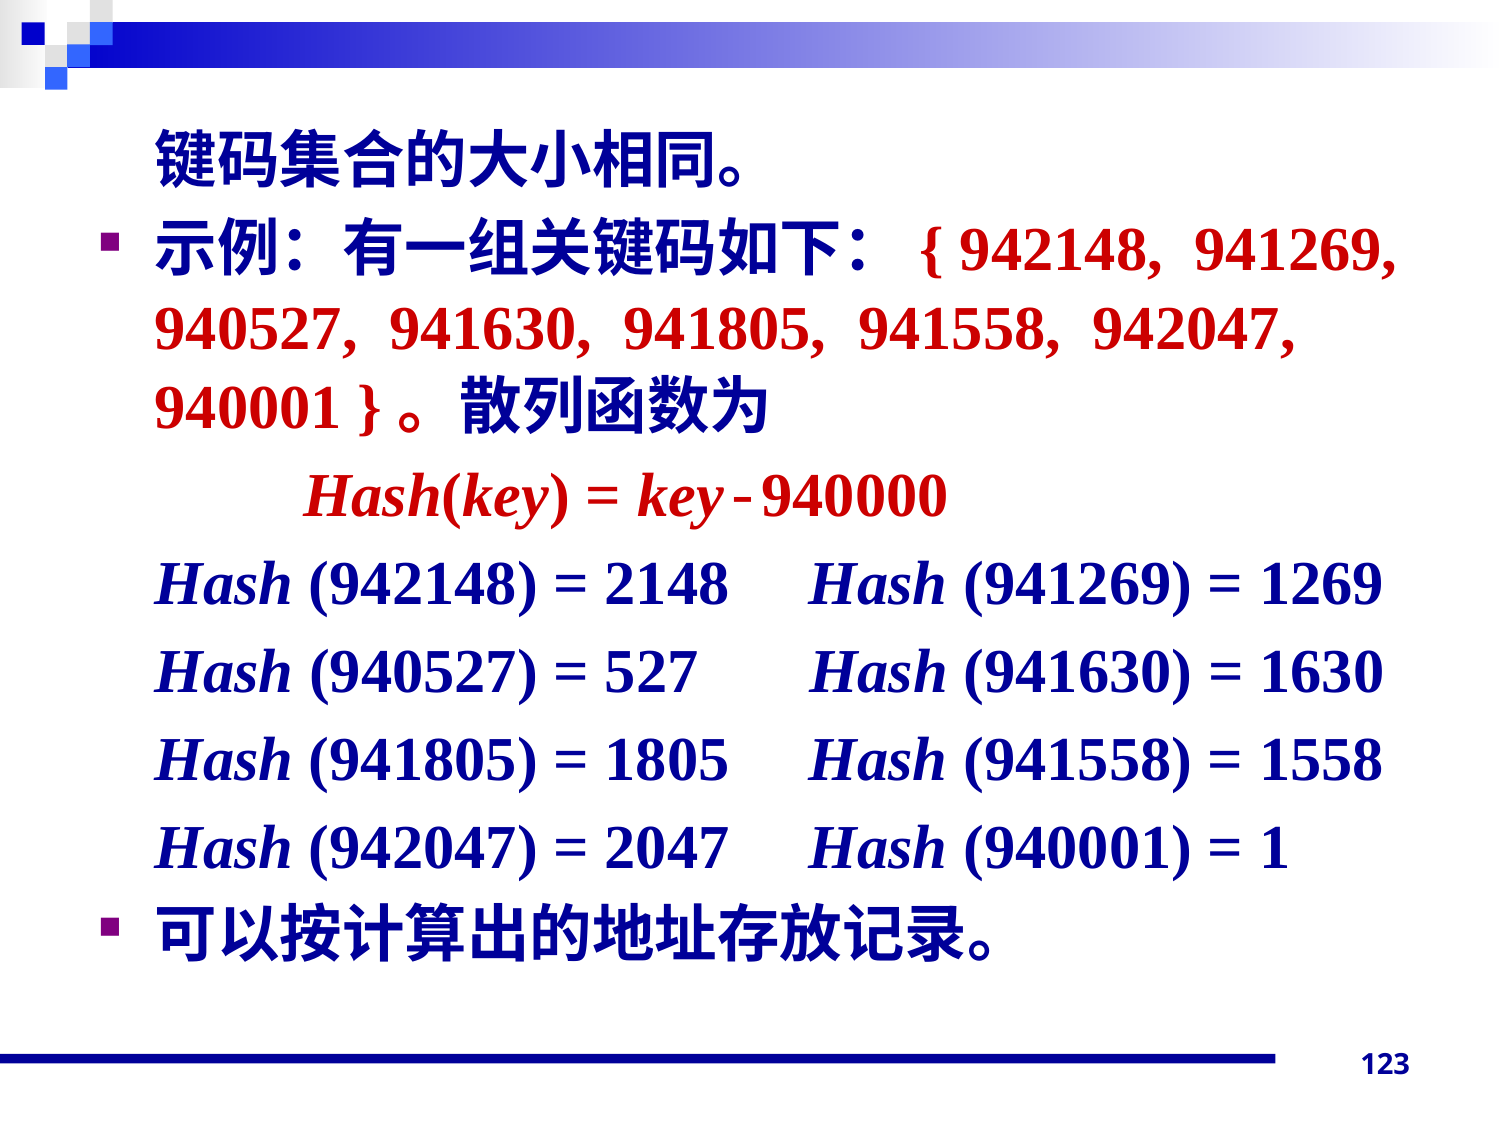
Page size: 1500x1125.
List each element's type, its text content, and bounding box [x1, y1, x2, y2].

slide_number 169 [694, 22, 698, 67]
list 键码集合的大小相同。 示例：有一组关键码如下：{ 942148, 941269, 940527, 941630, 941805, 941558, 942047, 940001 }。散列函数为 Hash(key) = key-940000 Hash (942148) = 2148 Hash (941269) = 1269 Hash (940527) = 527 Hash (941630) = 1630 Hash (941805) = 1805 Hash (941558) = 1558 Hash (942047) = 2047 Hash (940001) = 1 可以按计算出的地址存放记录。 [83, 109, 1457, 1047]
slide_number 123 [1074, 1047, 1425, 1093]
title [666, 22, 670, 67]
